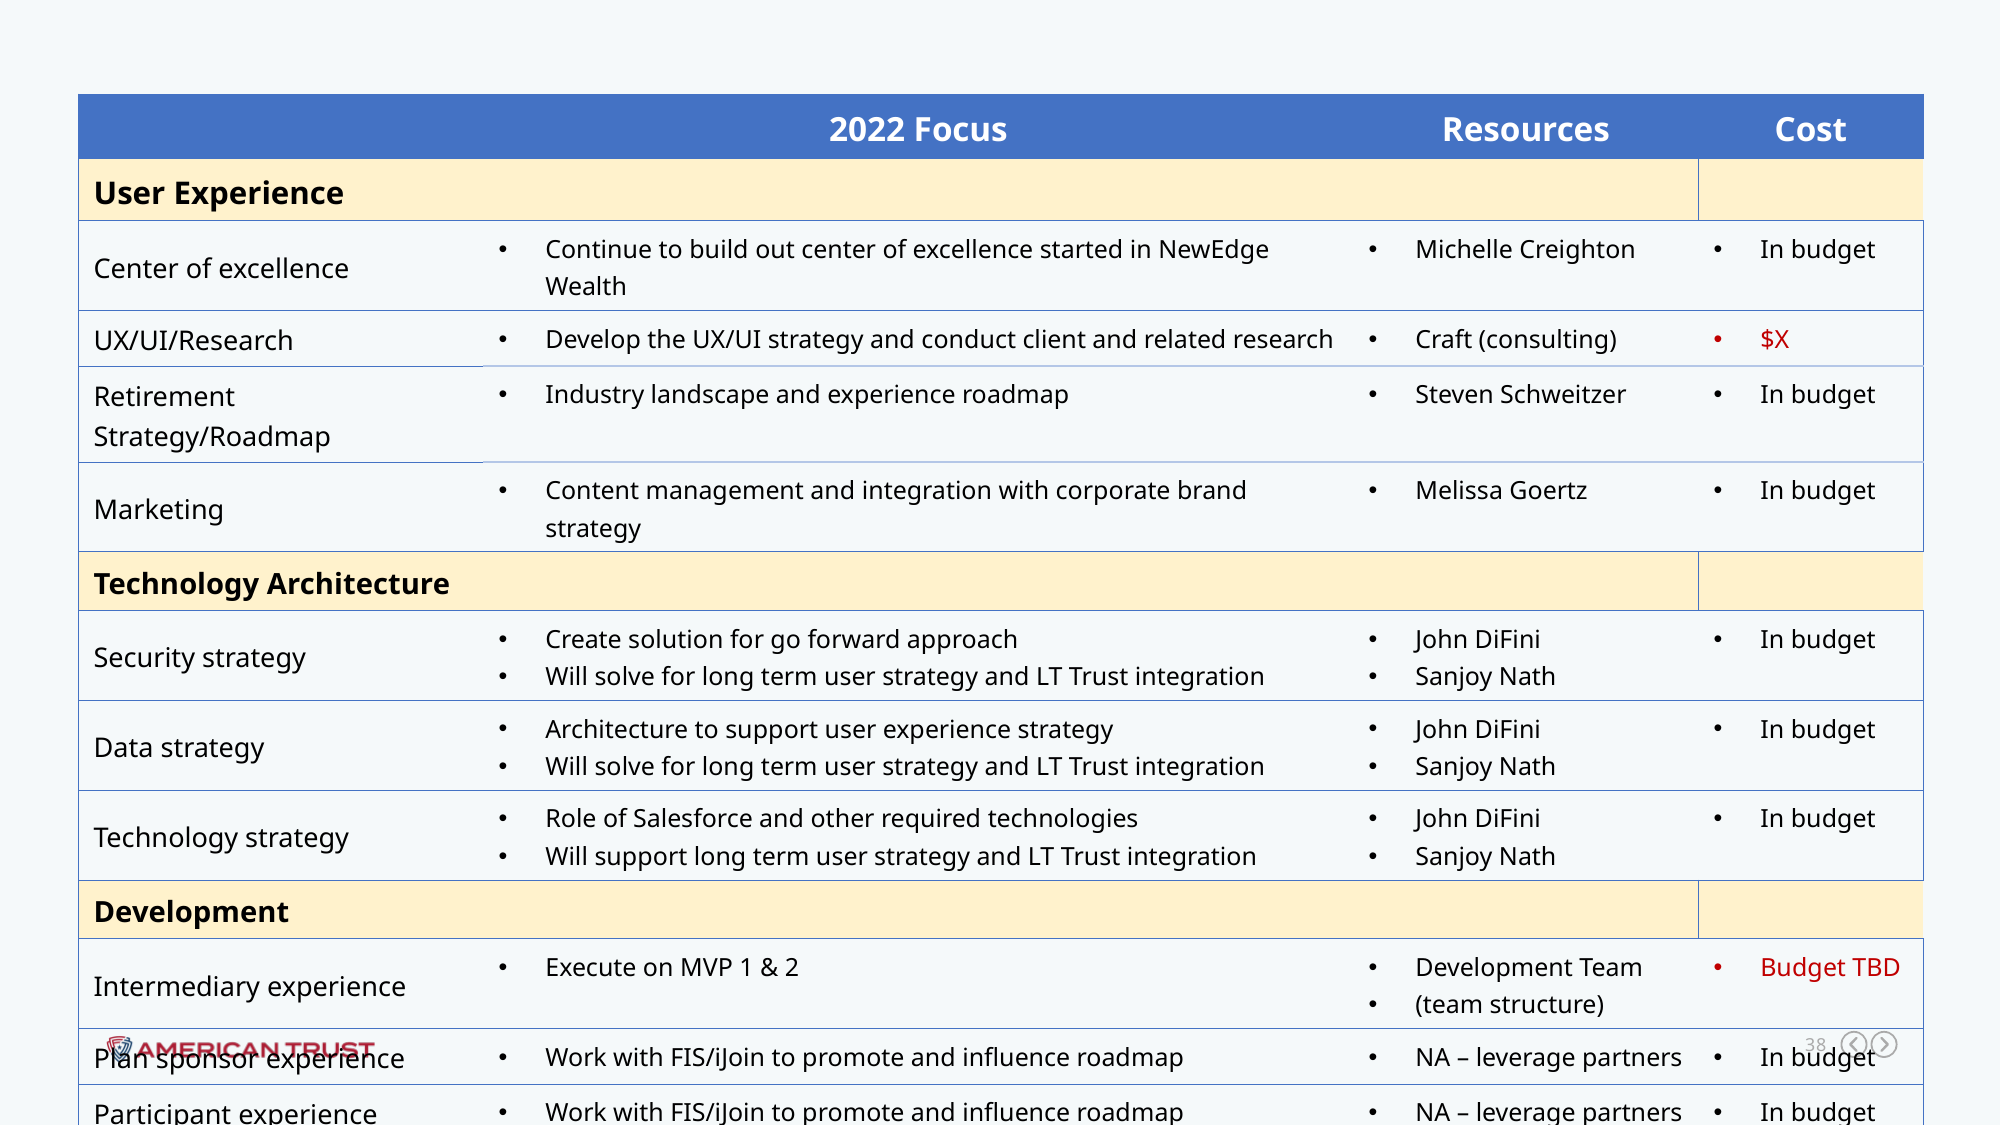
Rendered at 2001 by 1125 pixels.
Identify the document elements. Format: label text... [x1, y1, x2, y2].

table_header Cost [1698, 95, 1923, 158]
table_cell Technology strategy [79, 791, 483, 880]
table_cell Work with FIS/iJoin to promote and influence roadmap [483, 1085, 1353, 1125]
table_header Resources [1353, 95, 1698, 158]
table_cell Security strategy [79, 611, 483, 700]
table_cell Industry landscape and experience roadmap [483, 367, 1353, 461]
table_cell [1353, 159, 1698, 220]
table_cell In budget [1698, 791, 1923, 880]
table_cell Steven Schweitzer [1353, 367, 1698, 461]
table_cell In budget [1698, 701, 1923, 790]
table_cell Technology Architecture [79, 552, 1353, 610]
table_cell [1699, 159, 1923, 220]
table_cell Architecture to support user experience strategy Will solve for long term user strategy and LT Trust integration [483, 701, 1353, 790]
table_cell Budget TBD [1698, 939, 1923, 1028]
table_cell Marketing [79, 463, 483, 551]
table_cell Craft (consulting) [1353, 311, 1698, 365]
table_cell Retirement Strategy/Roadmap [79, 367, 483, 462]
table_cell Development Team (team structure) [1353, 939, 1698, 1028]
table_cell Content management and integration with corporate brand strategy [483, 463, 1353, 551]
table_cell Intermediary experience [79, 939, 483, 1028]
table_cell [1699, 552, 1923, 610]
table_cell John DiFini Sanjoy Nath [1353, 701, 1698, 790]
table_cell In budget [1698, 221, 1923, 310]
table_cell In budget [1698, 611, 1923, 700]
table_cell [1353, 552, 1698, 610]
table_cell Continue to build out center of excellence started in NewEdge Wealth [483, 221, 1353, 310]
table_cell In budget [1698, 463, 1923, 551]
table_cell NA – leverage partners [1353, 1029, 1698, 1084]
table_cell John DiFini Sanjoy Nath [1353, 611, 1698, 700]
table_cell Participant experience [79, 1085, 483, 1125]
table_cell Develop the UX/UI strategy and conduct client and related research [483, 311, 1353, 365]
table_cell Data strategy [79, 701, 483, 790]
table_cell [1353, 881, 1698, 938]
table_header [79, 95, 483, 158]
table_cell In budget [1698, 1029, 1923, 1084]
table_cell Melissa Goertz [1353, 463, 1698, 551]
table_cell User Experience [79, 159, 1353, 220]
table_cell Create solution for go forward approach Will solve for long term user strategy and LT Trust integration [483, 611, 1353, 700]
table_cell John DiFini Sanjoy Nath [1353, 791, 1698, 880]
table_cell Work with FIS/iJoin to promote and influence roadmap [483, 1029, 1353, 1084]
table_cell UX/UI/Research [79, 311, 483, 366]
table_cell $X [1698, 311, 1923, 365]
table_cell Execute on MVP 1 & 2 [483, 939, 1353, 1028]
table_cell [1699, 881, 1923, 938]
table_cell In budget [1698, 367, 1923, 461]
table_cell Development [79, 881, 1353, 938]
table_header 2022 Focus [483, 95, 1353, 158]
table_cell Michelle Creighton [1353, 221, 1698, 310]
table_cell Center of excellence [79, 221, 483, 310]
table_cell Role of Salesforce and other required technologies Will support long term user strategy and LT Trust integration [483, 791, 1353, 880]
table_cell NA – leverage partners [1353, 1085, 1698, 1125]
table_cell Plan sponsor experience [79, 1029, 483, 1084]
table_cell In budget [1698, 1085, 1923, 1125]
